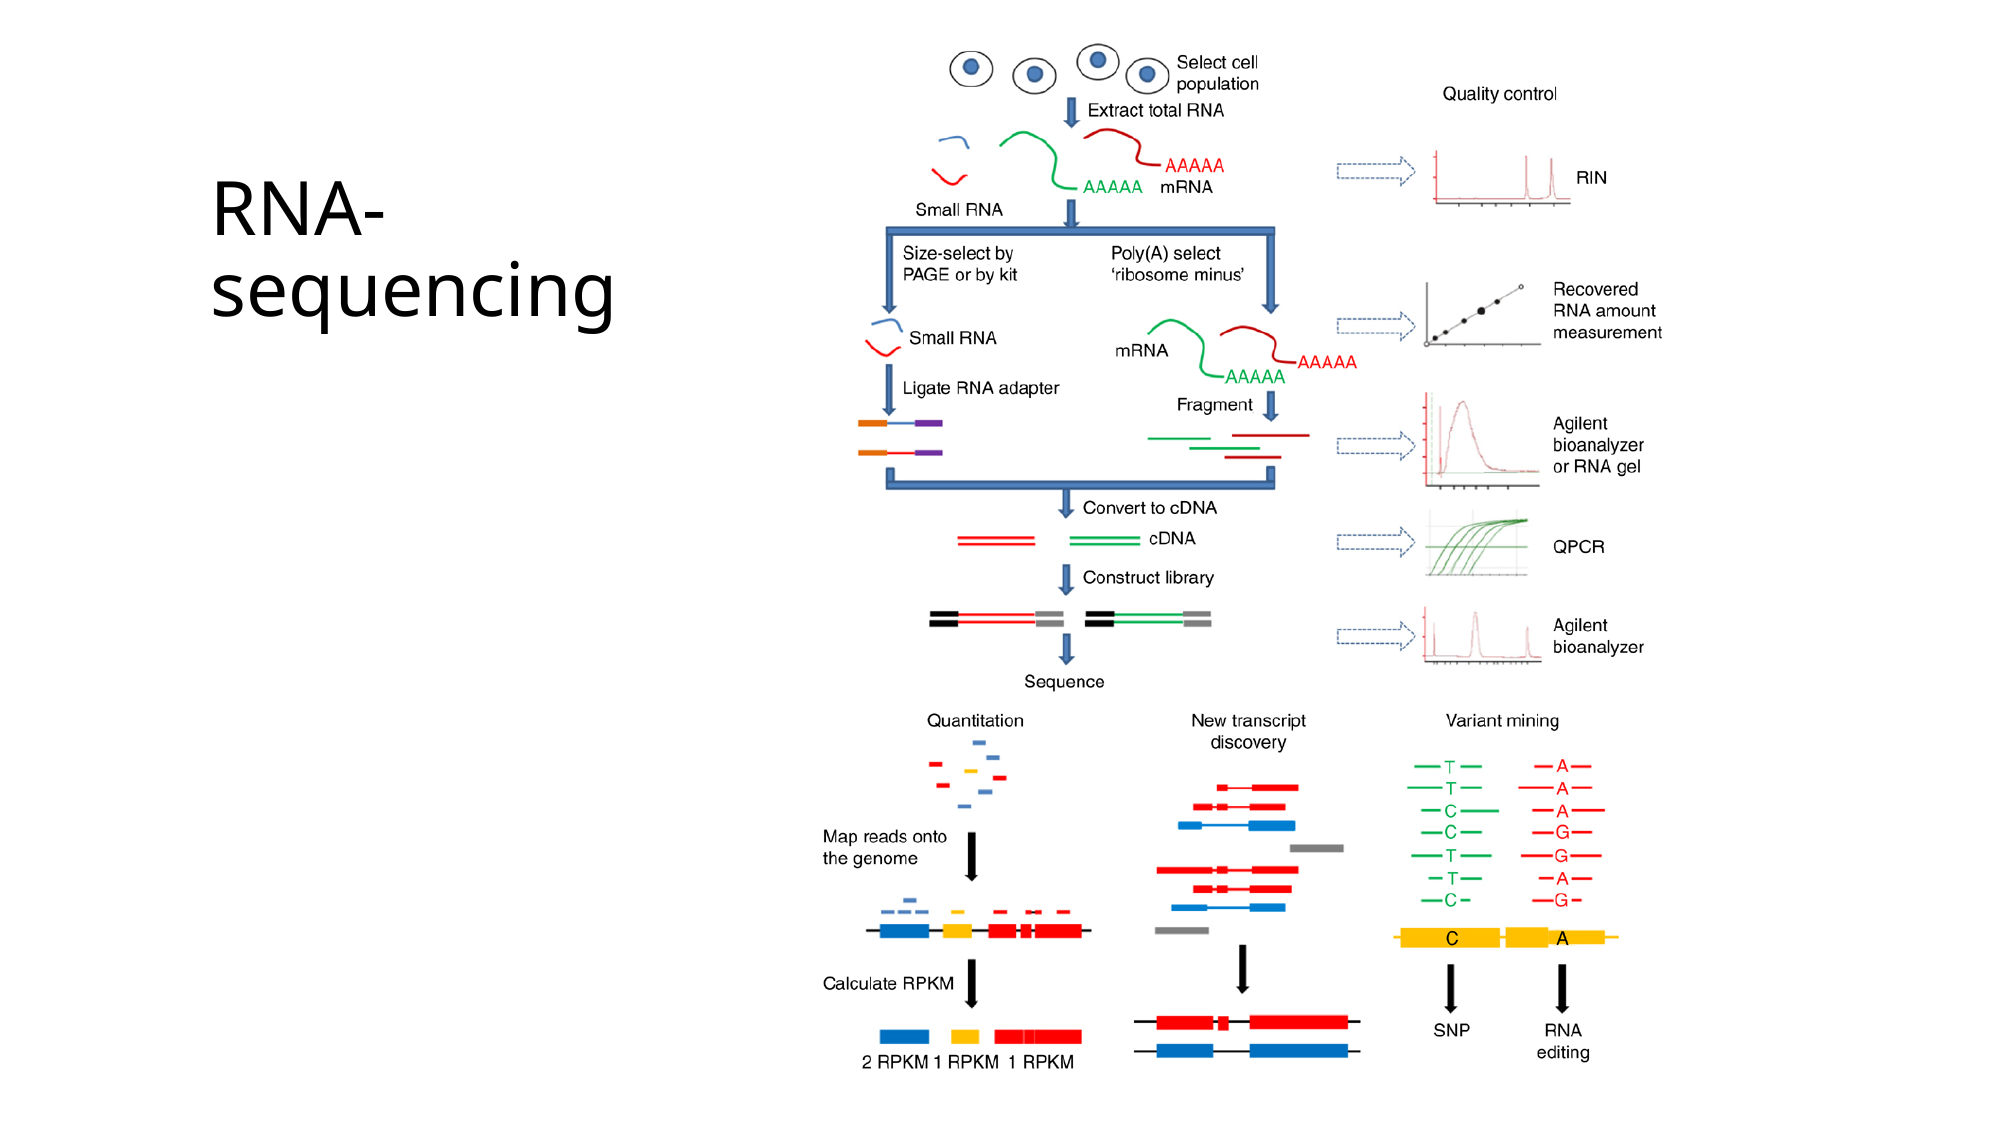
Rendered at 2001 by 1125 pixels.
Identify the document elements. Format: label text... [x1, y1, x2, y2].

title RNA-sequencing [195, 143, 754, 361]
picture [783, 16, 1678, 1087]
